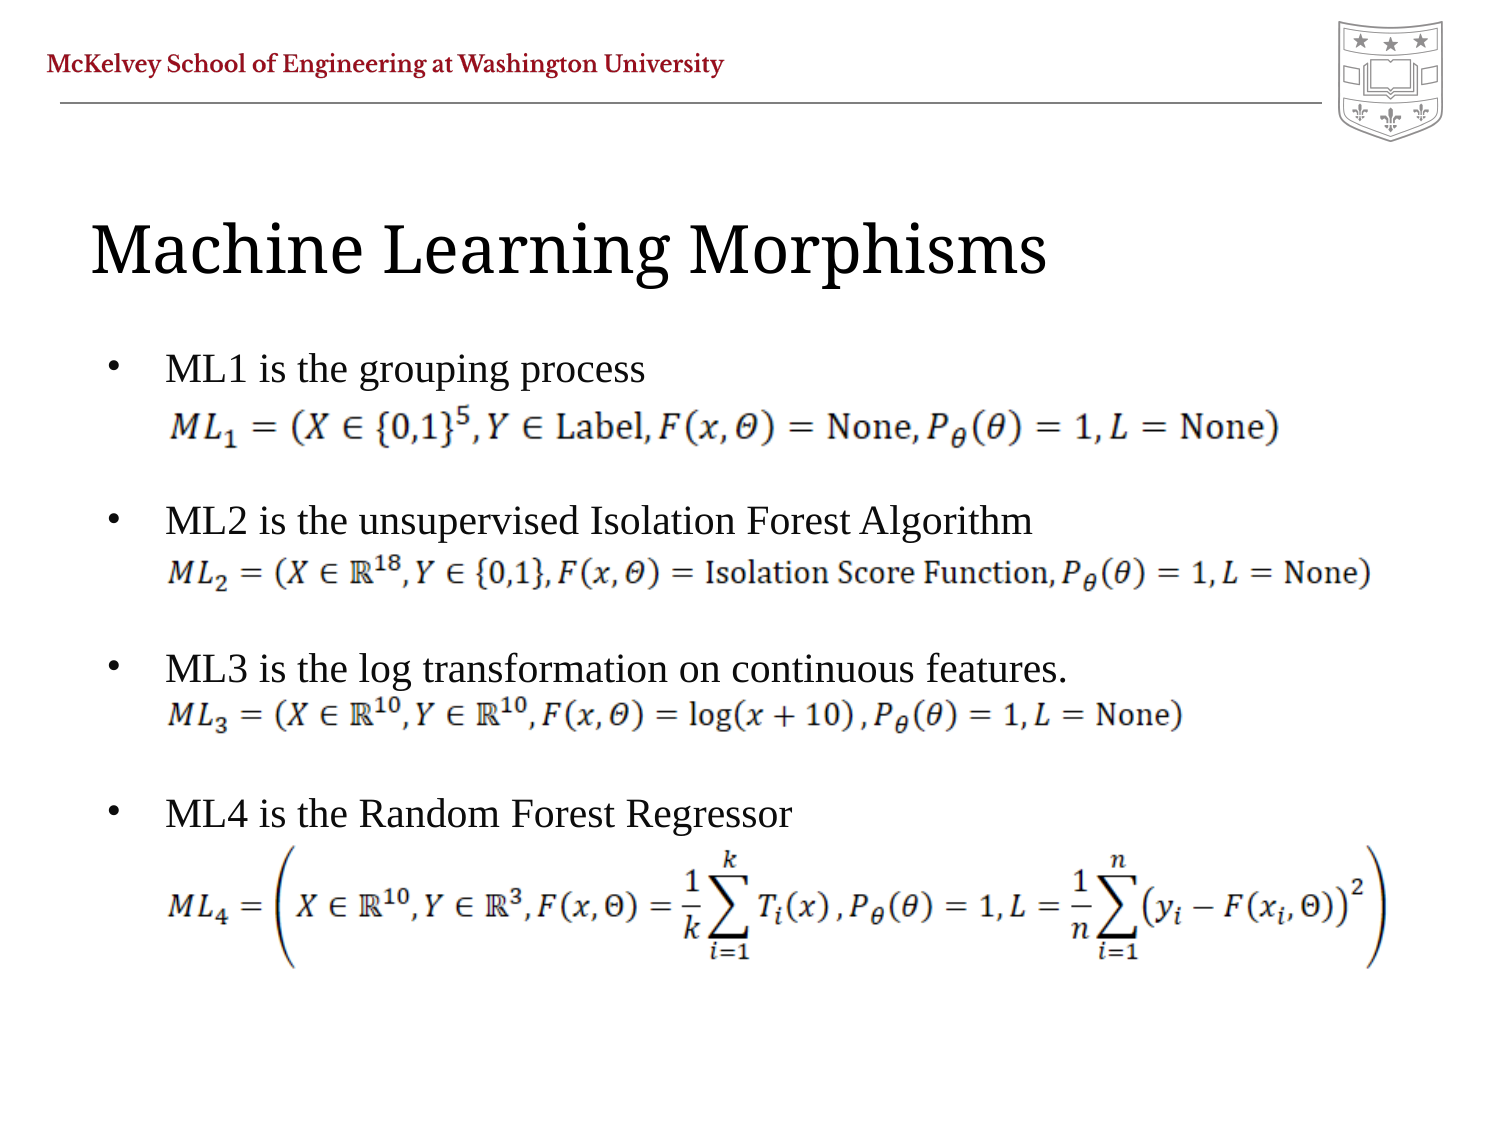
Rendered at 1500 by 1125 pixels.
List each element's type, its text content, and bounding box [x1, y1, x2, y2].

list ML1 is the grouping process ML2 is the unsupervised Isolation Forest Algorithm ML3 is the log transformation on continuous features. ML4 is the Random Forest Regressor [75, 333, 1425, 1000]
picture [152, 549, 1456, 593]
picture [37, 21, 788, 97]
picture [152, 692, 1267, 736]
picture [152, 841, 1472, 972]
picture [1338, 21, 1443, 142]
picture [152, 401, 1375, 450]
title Machine Learning Morphisms [75, 192, 1425, 301]
